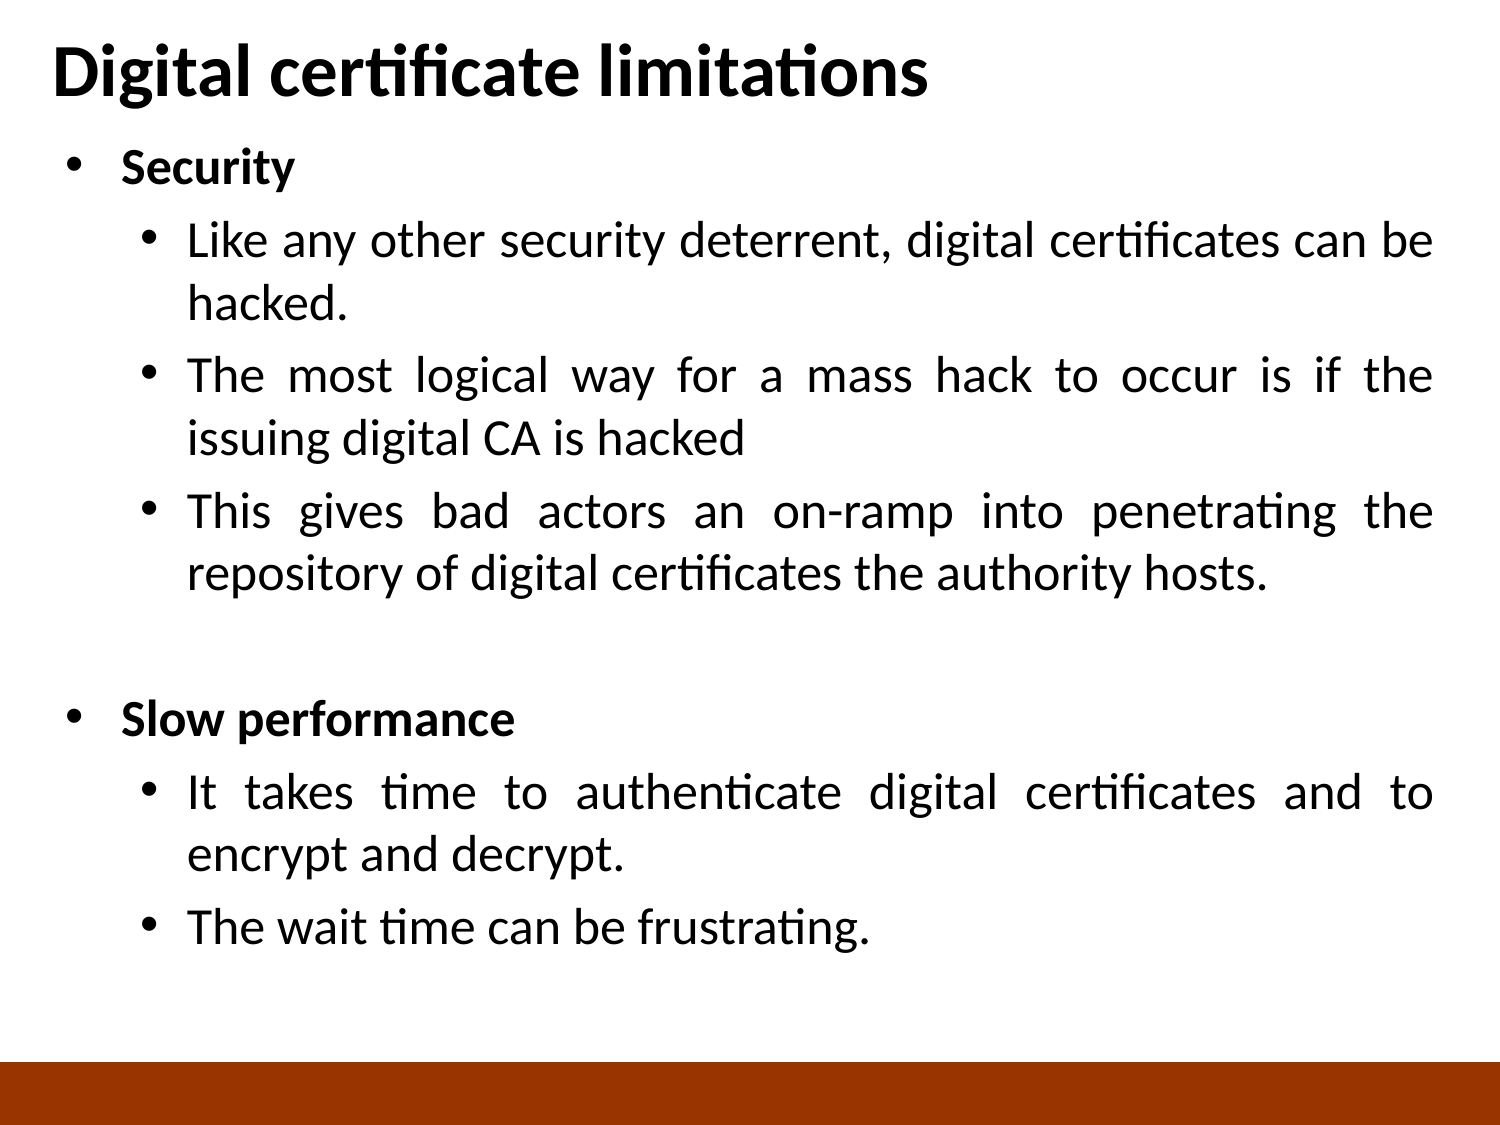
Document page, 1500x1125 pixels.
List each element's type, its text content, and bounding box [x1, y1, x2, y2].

list Security Like any other security deterrent, digital certificates can be hacked. The most logical way for a mass hack to occur is if the issuing digital CA is hacked This gives bad actors an on-ramp into penetrating the repository of digital certificates the authority hosts. Slow performance It takes time to authenticate digital certificates and to encrypt and decrypt. The wait time can be frustrating. [50, 125, 1450, 1013]
text_box [0, 1062, 1500, 1125]
title Digital certificate limitations [37, 32, 1388, 100]
